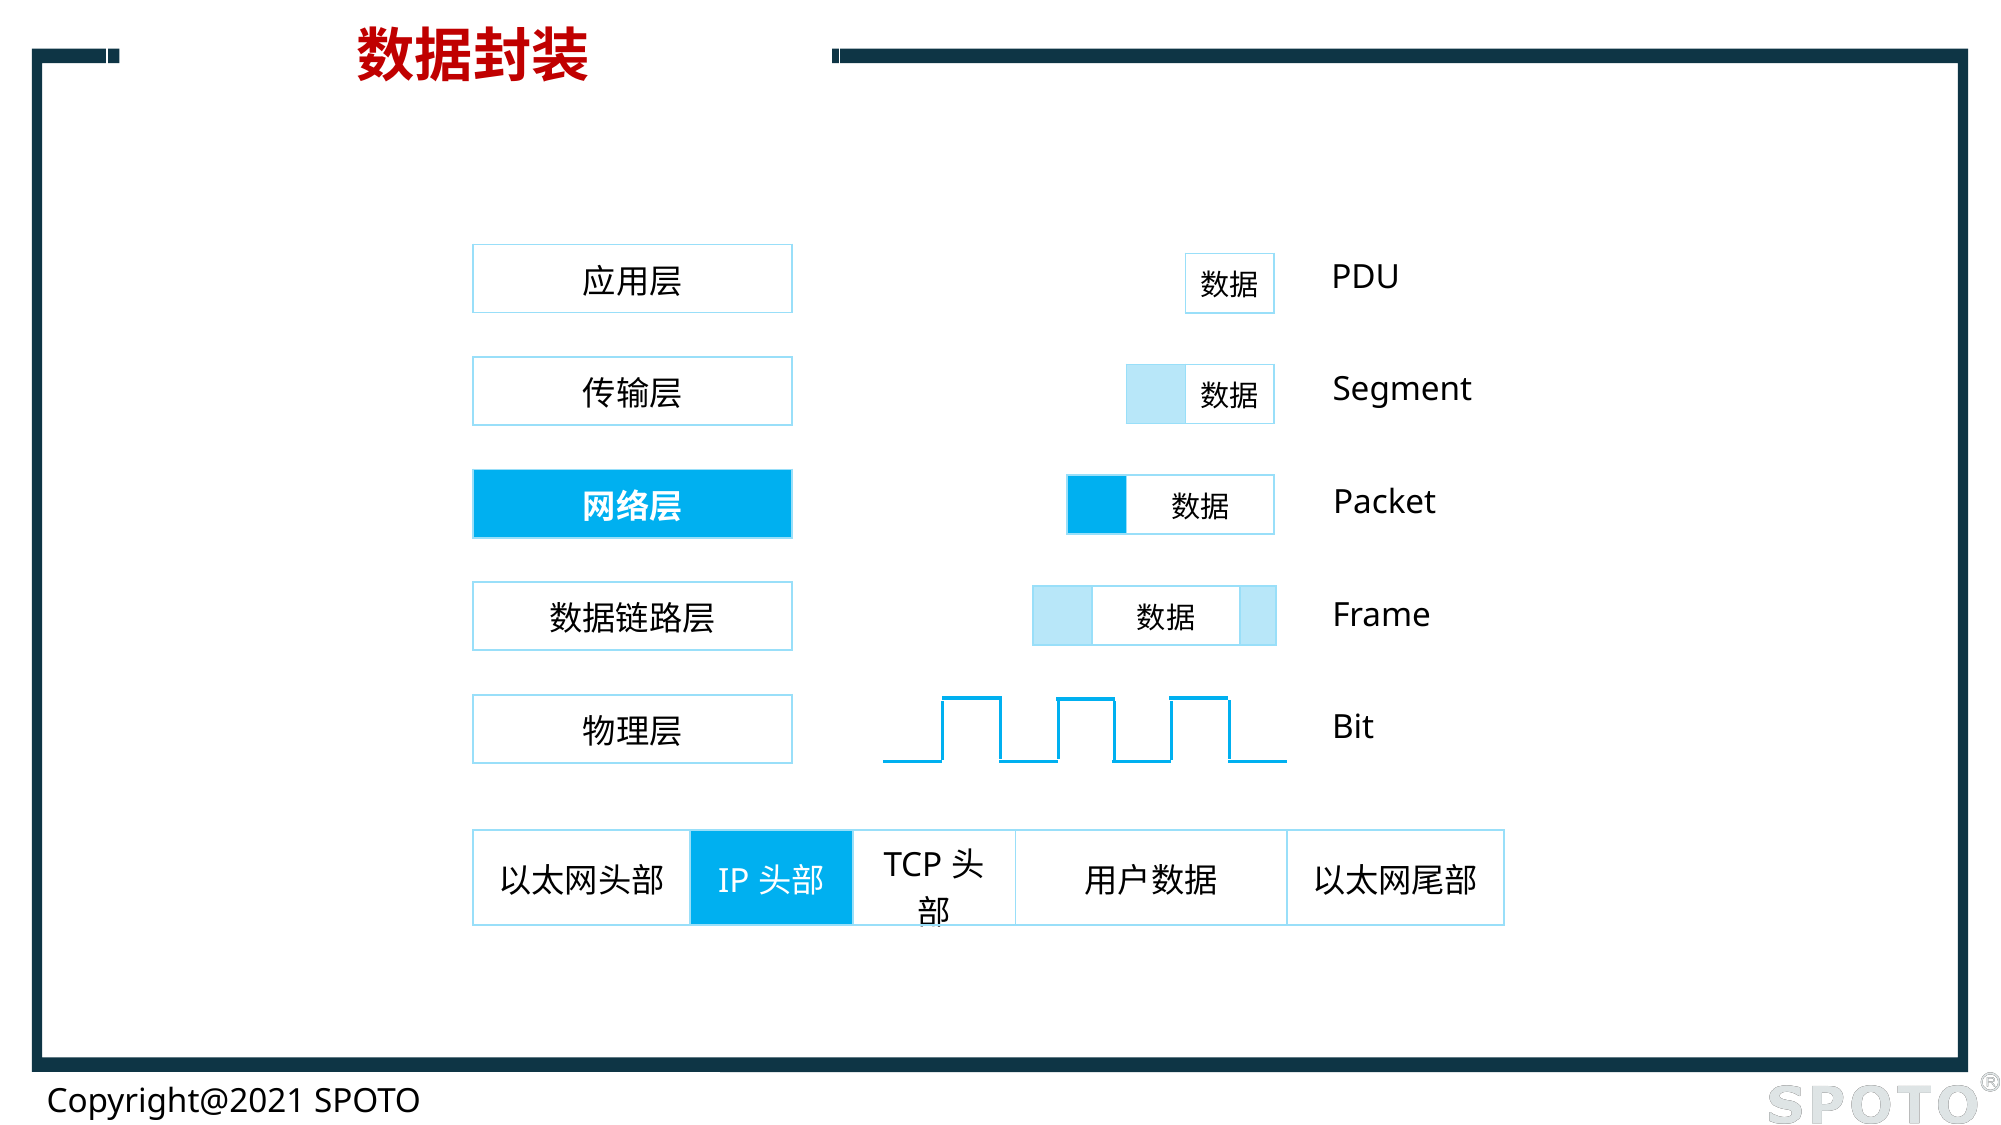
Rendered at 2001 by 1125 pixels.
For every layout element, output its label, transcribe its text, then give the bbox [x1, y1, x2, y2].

table_header [1127, 365, 1185, 423]
table_header 数据 [1093, 587, 1239, 644]
table_header IP头部 [691, 831, 852, 924]
title 数据封装 [106, 2, 840, 112]
text_box Frame [1317, 585, 1446, 640]
text_box Segment [1317, 360, 1487, 415]
table_header 数据 [1186, 365, 1273, 423]
table_header [1034, 587, 1091, 644]
text_box Bit [1317, 697, 1389, 753]
table_header 数据链路层 [474, 583, 791, 649]
text_box PDU [1316, 247, 1415, 303]
table_header 用户数据 [1016, 831, 1286, 924]
text_box Packet [1318, 472, 1452, 528]
table_header 以太网尾部 [1288, 831, 1503, 924]
table_header 数据 [1127, 476, 1273, 533]
table_header [1068, 476, 1126, 533]
table_header 数据 [1186, 254, 1273, 312]
table_header 物理层 [474, 696, 791, 762]
table_header 网络层 [474, 470, 791, 537]
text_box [883, 696, 1288, 763]
table_header 以太网头部 [474, 831, 689, 924]
table_header 应用层 [474, 245, 791, 312]
table_header 传输层 [474, 358, 791, 424]
table_header TCP头部 [854, 831, 1015, 924]
table_header [1241, 587, 1275, 644]
